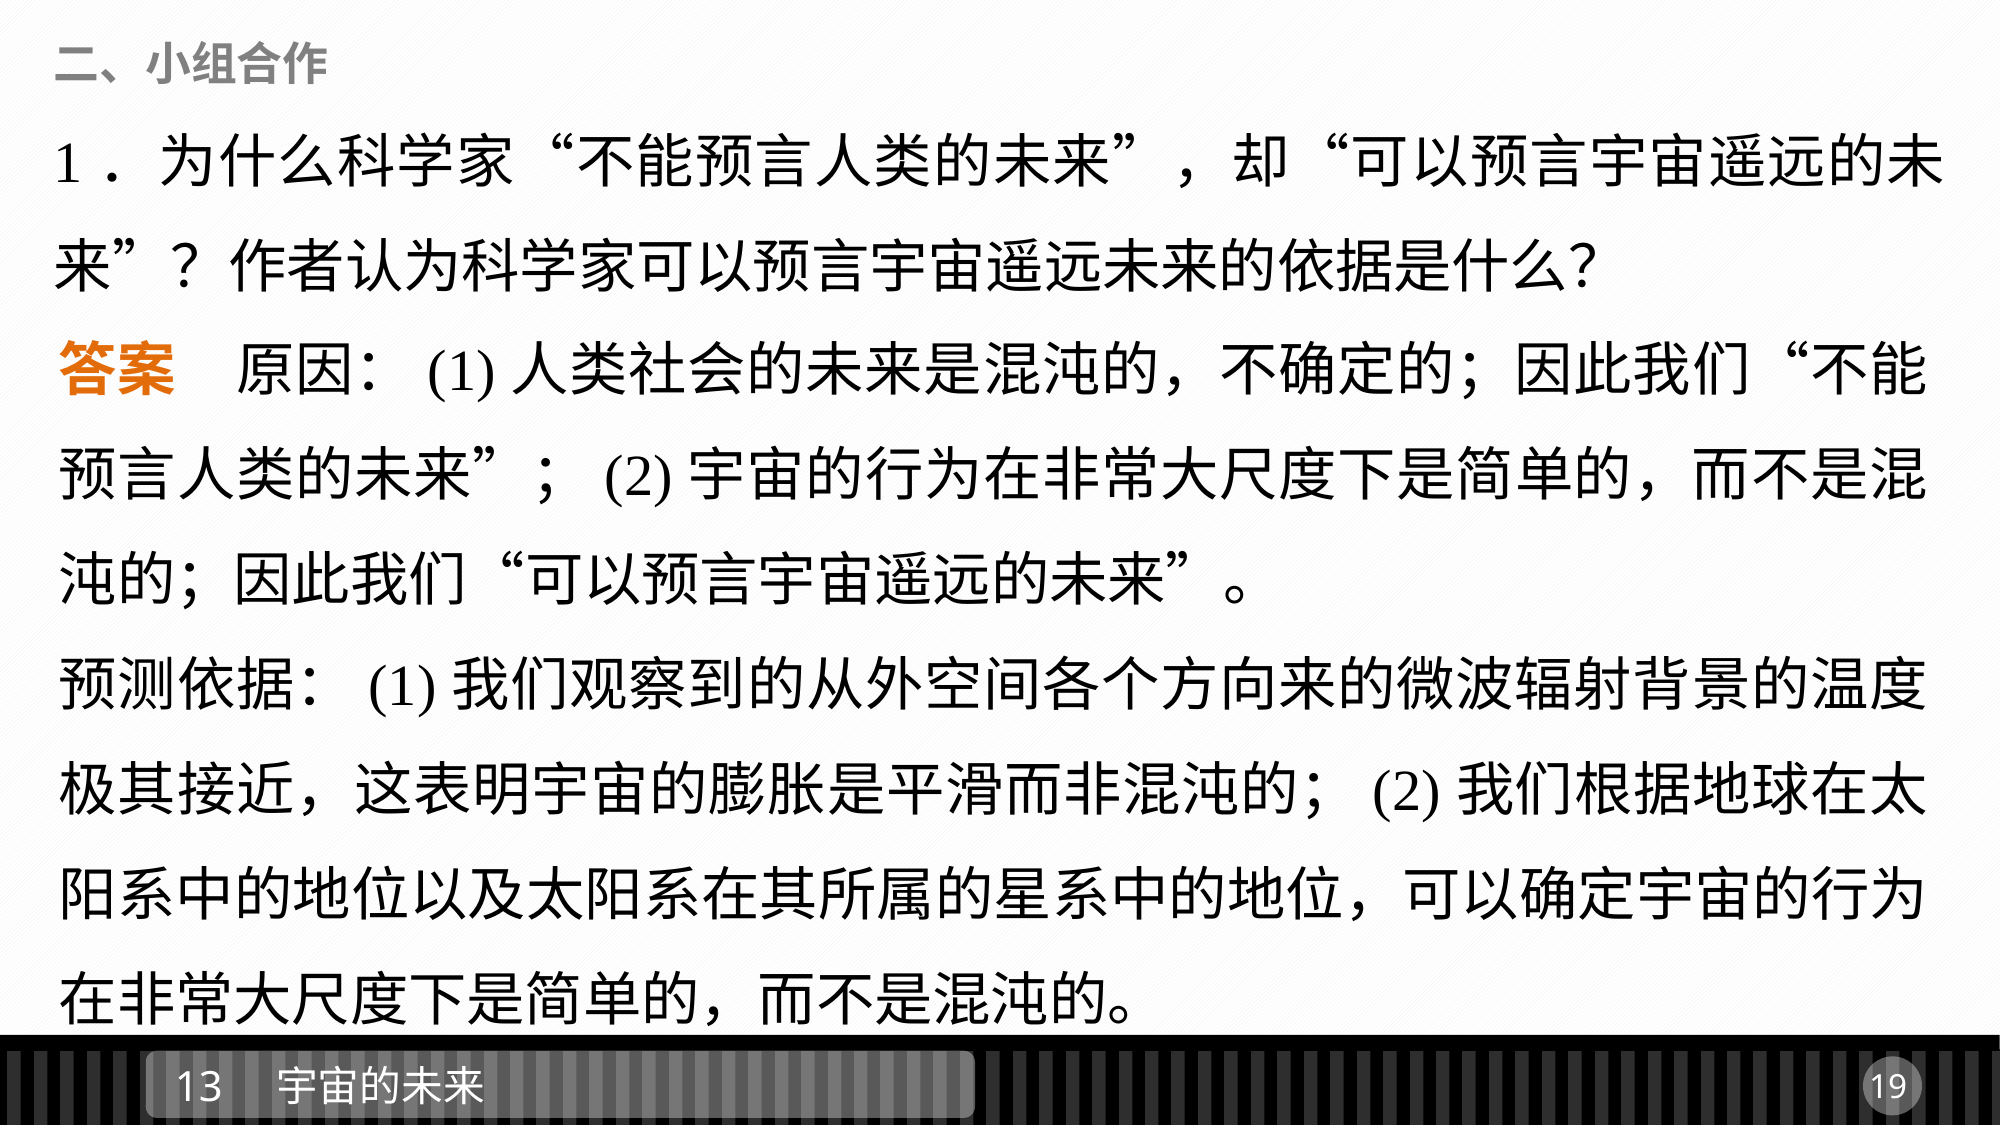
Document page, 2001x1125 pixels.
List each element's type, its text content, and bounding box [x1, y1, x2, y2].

text_box 二、小组合作 1．为什么科学家“不能预言人类的未来”，却“可以预言宇宙遥远的未来”？作者认为科学家可以预言宇宙遥远未来的依据是什么？ [39, 0, 1961, 307]
text_box 答案 原因：(1)人类社会的未来是混沌的，不确定的；因此我们“不能预言人类的未来”；(2)宇宙的行为在非常大尺度下是简单的，而不是混沌的；因此我们“可以预言宇宙遥远的未来”。 预测依据：(1)我们观察到的从外空间各个方向来的微波辐射背景的温度极其接近，这表明宇宙的膨胀是平滑而非混沌的；(2)我们根据地球在太阳系中的地位以及太阳系在其所属的星系中的地位，可以确定宇宙的行为在非常大尺度下是简单的，而不是混沌的。 [44, 290, 1943, 1040]
